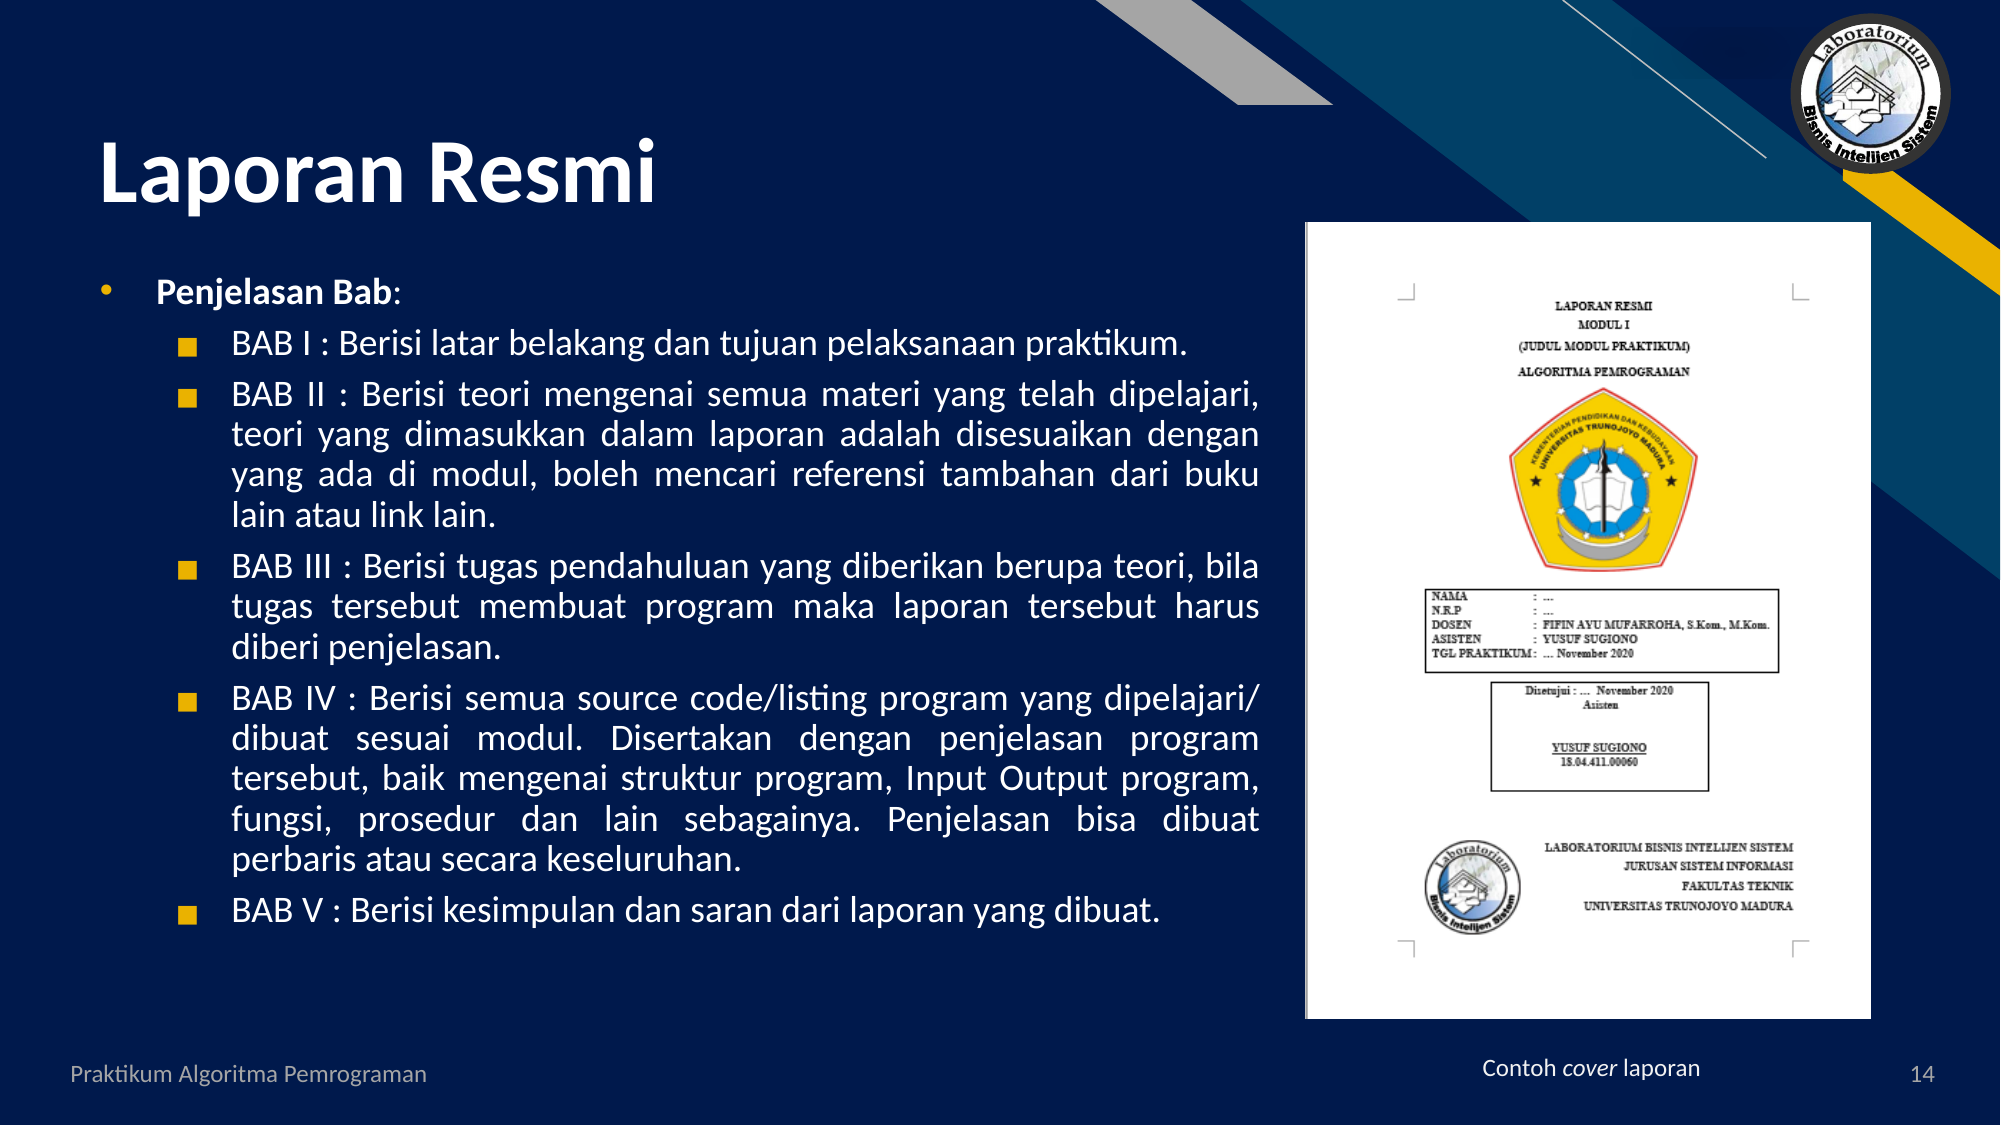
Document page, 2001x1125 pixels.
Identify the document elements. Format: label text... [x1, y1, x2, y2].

title Laporan Resmi [85, 34, 1453, 223]
picture [1795, 18, 1946, 169]
slide_number 14 [1828, 1042, 1950, 1103]
footer Praktikum Algoritma Pemrograman [55, 1042, 731, 1103]
text_box Contoh cover laporan [1467, 1047, 1799, 1095]
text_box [1305, 222, 1872, 1019]
list Penjelasan Bab: BAB I : Berisi latar belakang dan tujuan pelaksanaan praktikum. BAB II : Berisi teori mengenai semua materi yang telah dipelajari, teori yang dimasukkan dalam laporan adalah disesuaikan dengan yang ada di modul, boleh mencari referensi tambahan dari buku lain atau link lain. BAB III : Berisi tugas pendahuluan yang diberikan berupa teori, bila tugas tersebut membuat program maka laporan tersebut harus diberi penjelasan. BAB IV : Berisi semua source code/listing program yang dipelajari/ dibuat sesuai modul. Disertakan dengan penjelasan program tersebut, baik mengenai struktur program, Input Output program, fungsi, prosedur dan lain sebagainya. Penjelasan bisa dibuat perbaris atau secara keseluruhan. BAB V : Berisi kesimpulan dan saran dari laporan yang dibuat. [85, 264, 1277, 1019]
